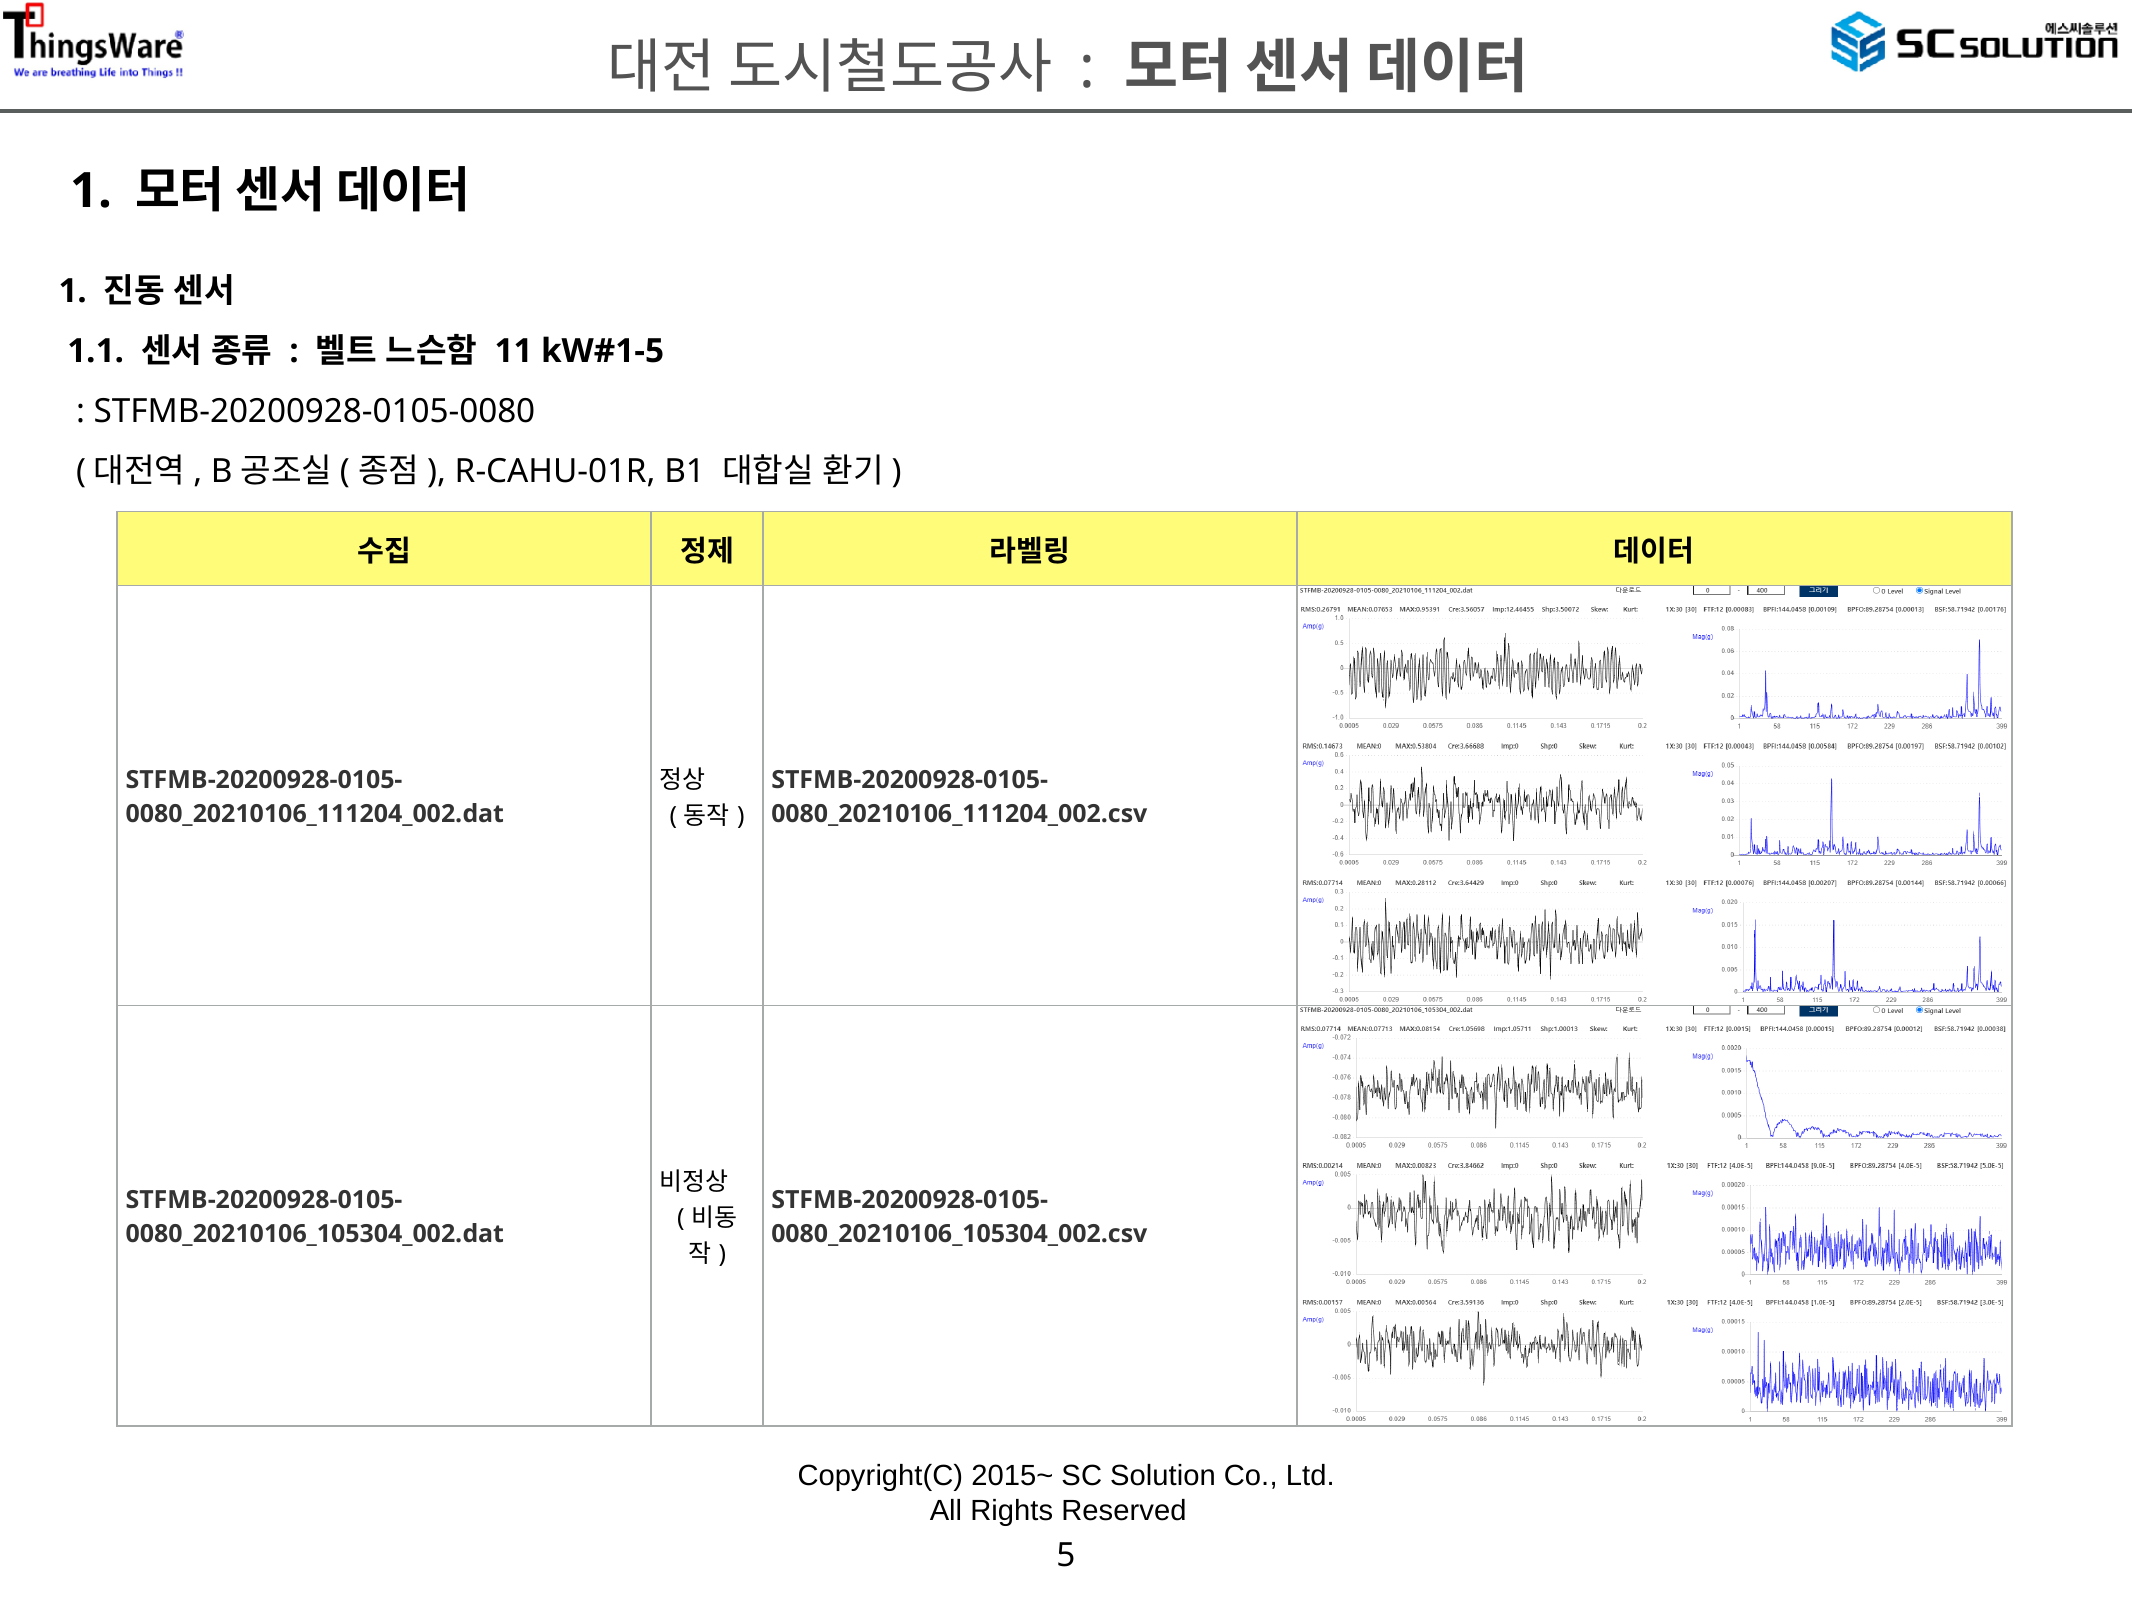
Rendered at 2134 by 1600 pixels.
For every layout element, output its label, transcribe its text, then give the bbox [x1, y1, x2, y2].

text_box 1. 진동 센서 1.1. 센서 종류 : 벨트 느슨함 11 kW#1-5 : STFMB-20200928-0105-0080 (대전역, B공조실(종점), R-CAHU-01R, B1 대합실 환기) [50, 240, 910, 497]
title 대전 도시철도공사 : 모터 센서 데이터 [0, 20, 2134, 109]
text_box 1. 모터 센서 데이터 [0, 138, 2134, 226]
table_header 수집 [118, 512, 650, 585]
text_box Copyright(C) 2015~ SC Solution Co., Ltd. All Rights Reserved [789, 1447, 1344, 1535]
table_cell STFMB-20200928-0105-0080_20210106_111204_002.dat [118, 586, 650, 1005]
table_cell [1298, 586, 2011, 1005]
picture [1812, 0, 2134, 84]
table_header 정제 [652, 512, 762, 585]
table_cell STFMB-20200928-0105-0080_20210106_105304_002.csv [764, 1006, 1296, 1425]
table_cell STFMB-20200928-0105-0080_20210106_111204_002.csv [764, 586, 1296, 1005]
table_cell 비정상 (비동작) [652, 1006, 762, 1425]
picture [0, 0, 191, 84]
table_cell 정상 (동작) [652, 586, 762, 1005]
table_header 라벨링 [764, 512, 1296, 585]
table_cell [1298, 1006, 2011, 1425]
table_header 데이터 [1298, 512, 2011, 585]
table_cell STFMB-20200928-0105-0080_20210106_105304_002.dat [118, 1006, 650, 1425]
slide_number 5 [1046, 1535, 1086, 1579]
